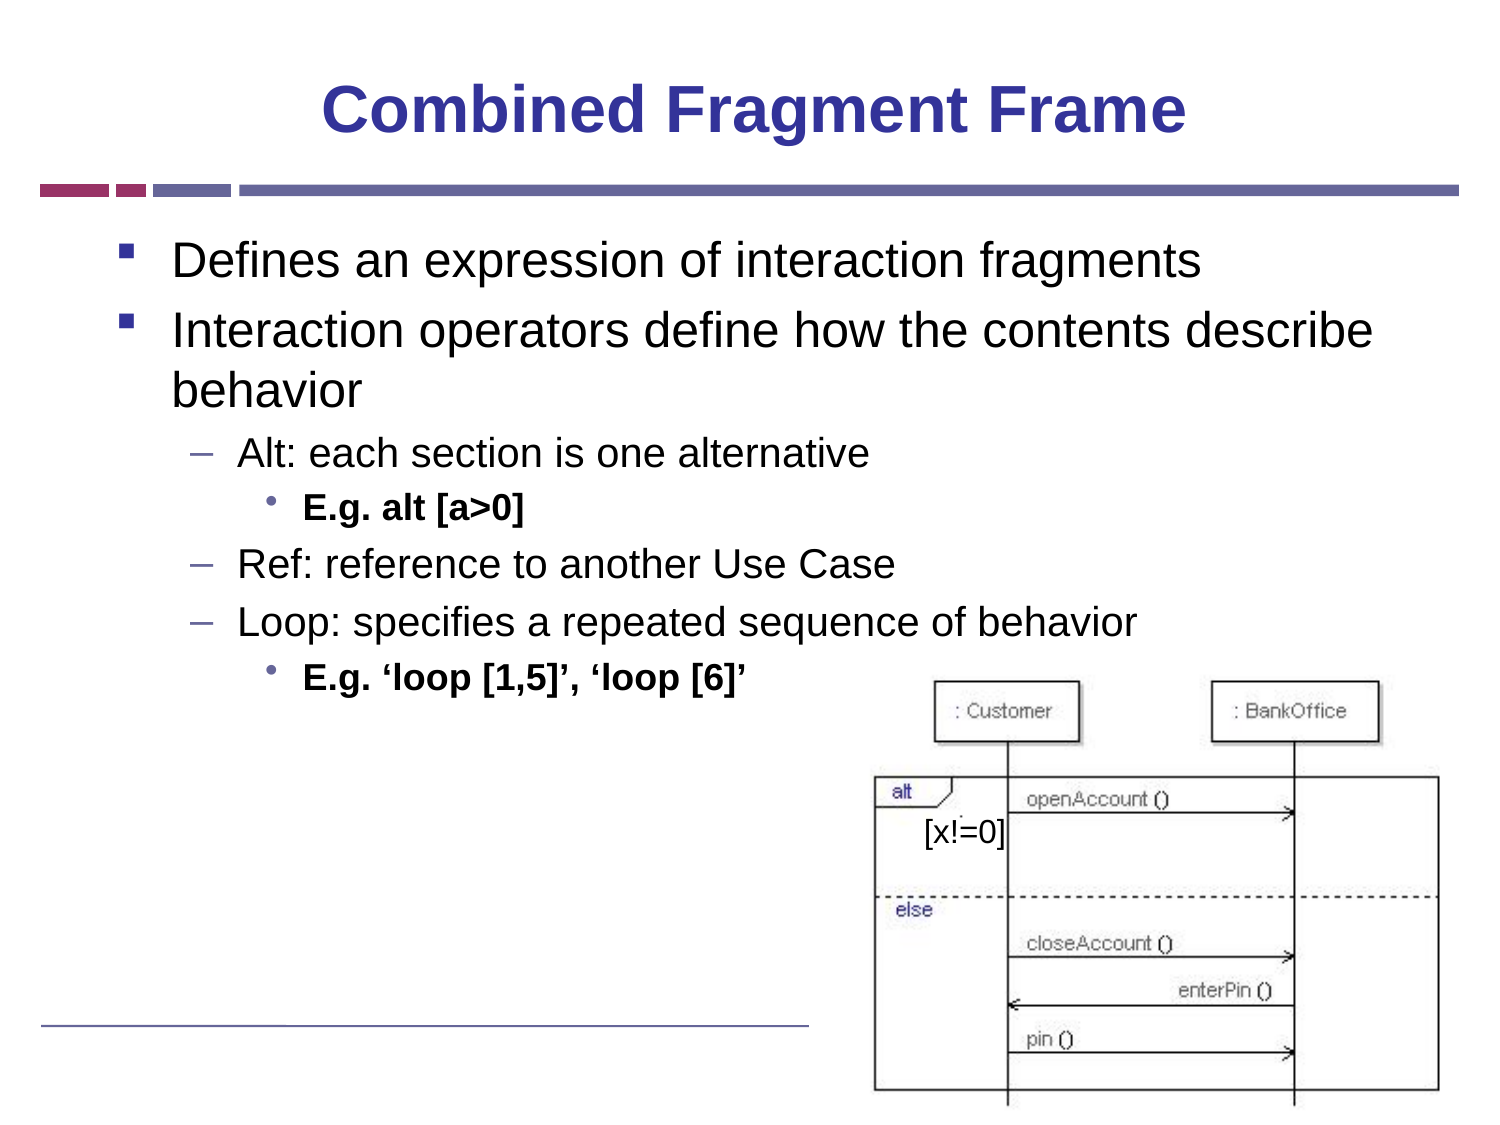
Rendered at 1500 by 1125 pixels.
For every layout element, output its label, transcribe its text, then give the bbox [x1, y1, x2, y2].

title Combined Fragment Frame [123, 30, 1386, 182]
list Defines an expression of interaction fragments Interaction operators define how the contents describe behavior Alt: each section is one alternative E.g. alt [a>0] Ref: reference to another Use Case Loop: specifies a repeated sequence of behavior E.g. ‘loop [1,5]’, ‘loop [6]’ [100, 219, 1391, 1014]
picture [808, 651, 1483, 1125]
